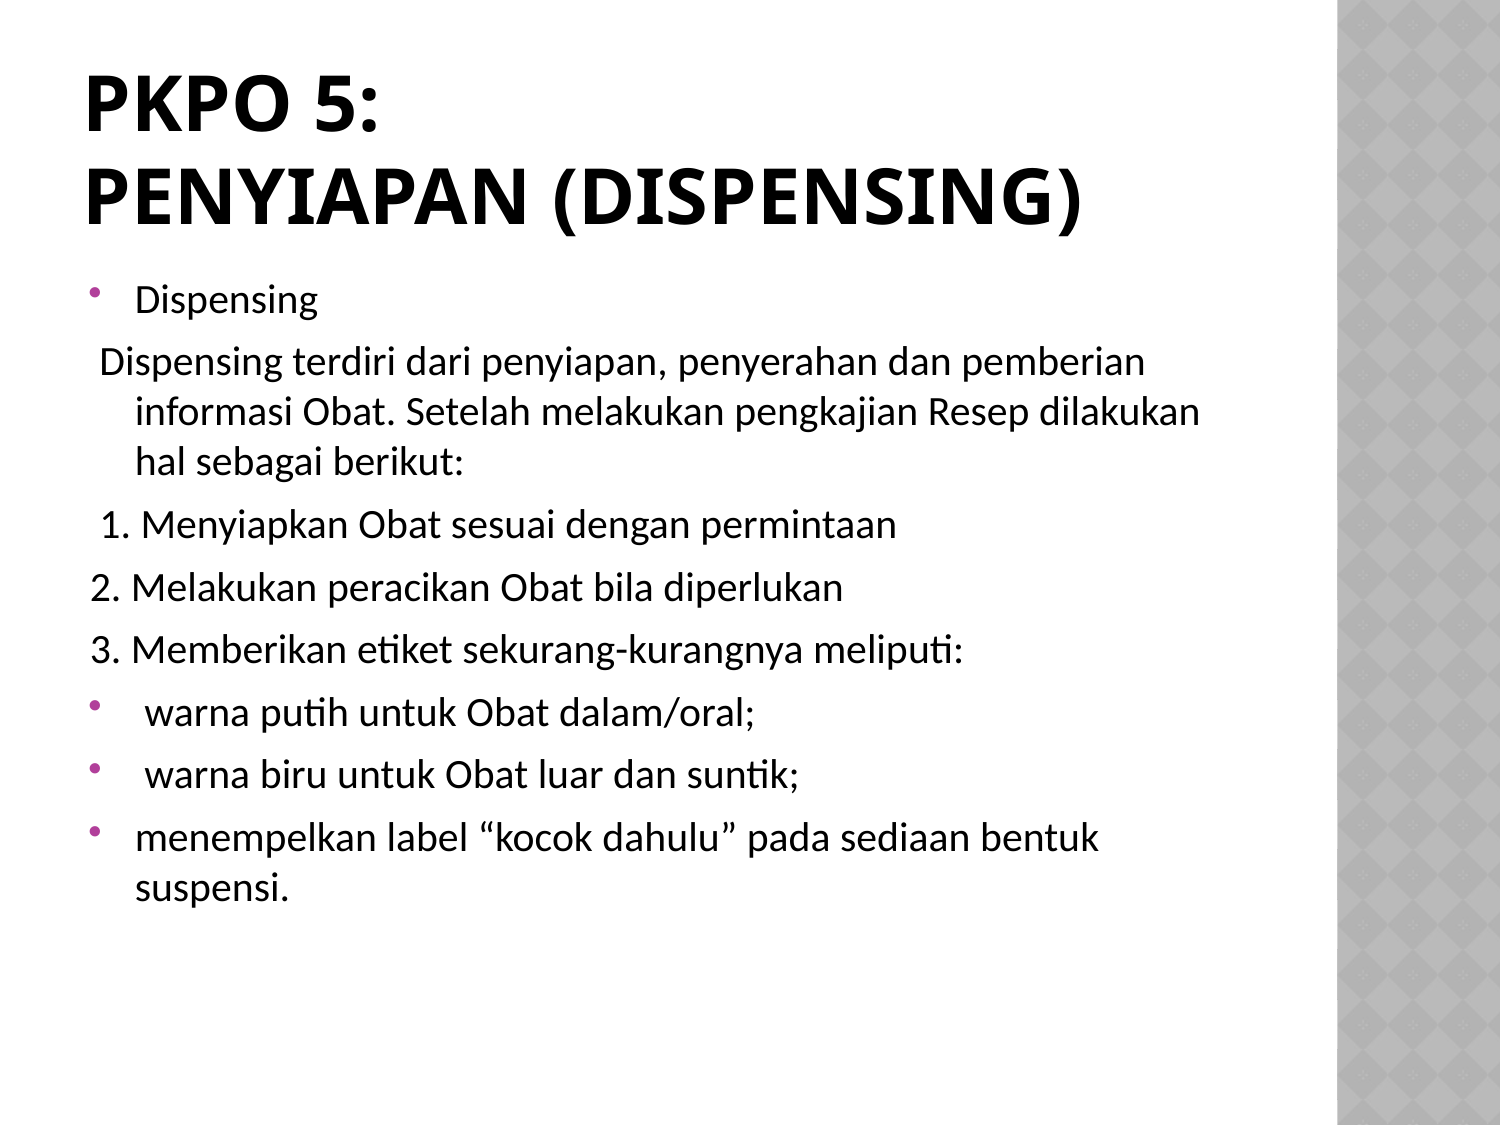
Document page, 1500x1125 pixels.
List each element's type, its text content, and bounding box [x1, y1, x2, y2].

title Pkpo 5: PENYIAPAN (DISPENSING) [75, 52, 1263, 240]
list Dispensing Dispensing terdiri dari penyiapan, penyerahan dan pemberian informasi Obat. Setelah melakukan pengkajian Resep dilakukan hal sebagai berikut: 1. Menyiapkan Obat sesuai dengan permintaan 2. Melakukan peracikan Obat bila diperlukan 3. Memberikan etiket sekurang-kurangnya meliputi: warna putih untuk Obat dalam/oral; warna biru untuk Obat luar dan suntik; menempelkan label “kocok dahulu” pada sediaan bentuk suspensi. [75, 264, 1263, 1059]
